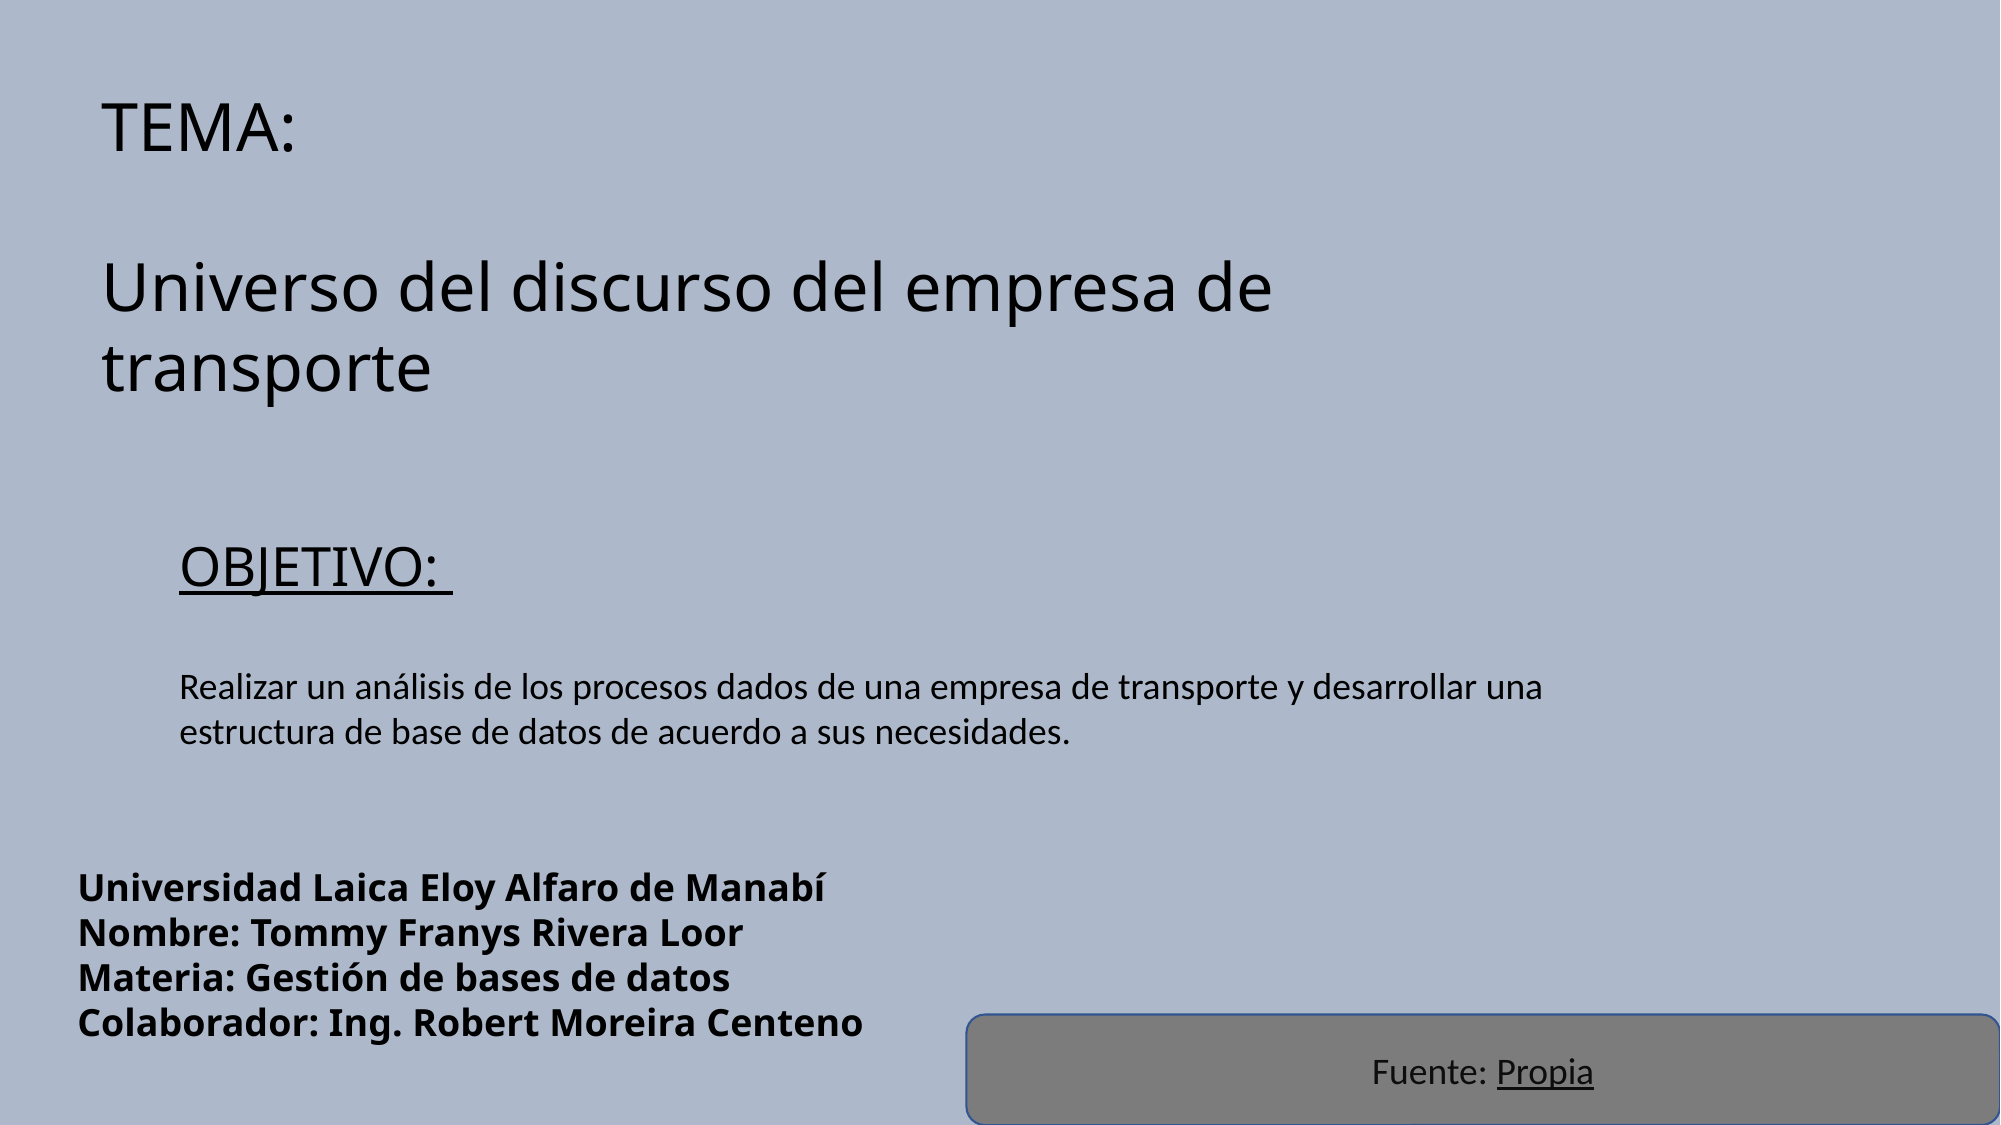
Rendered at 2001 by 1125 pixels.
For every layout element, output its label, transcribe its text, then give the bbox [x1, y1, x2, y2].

text_box TEMA: Universo del discurso del empresa de transporte [86, 77, 1583, 413]
text_box Universidad Laica Eloy Alfaro de Manabí Nombre: Tommy Franys Rivera Loor Materia: Gestión de bases de datos Colaborador: Ing. Robert Moreira Centeno [62, 856, 889, 1052]
text_box OBJETIVO: Realizar un análisis de los procesos dados de una empresa de transporte y desarrollar una estructura de base de datos de acuerdo a sus necesidades. [164, 524, 1640, 760]
text_box Fuente: Propia [965, 1013, 2000, 1125]
